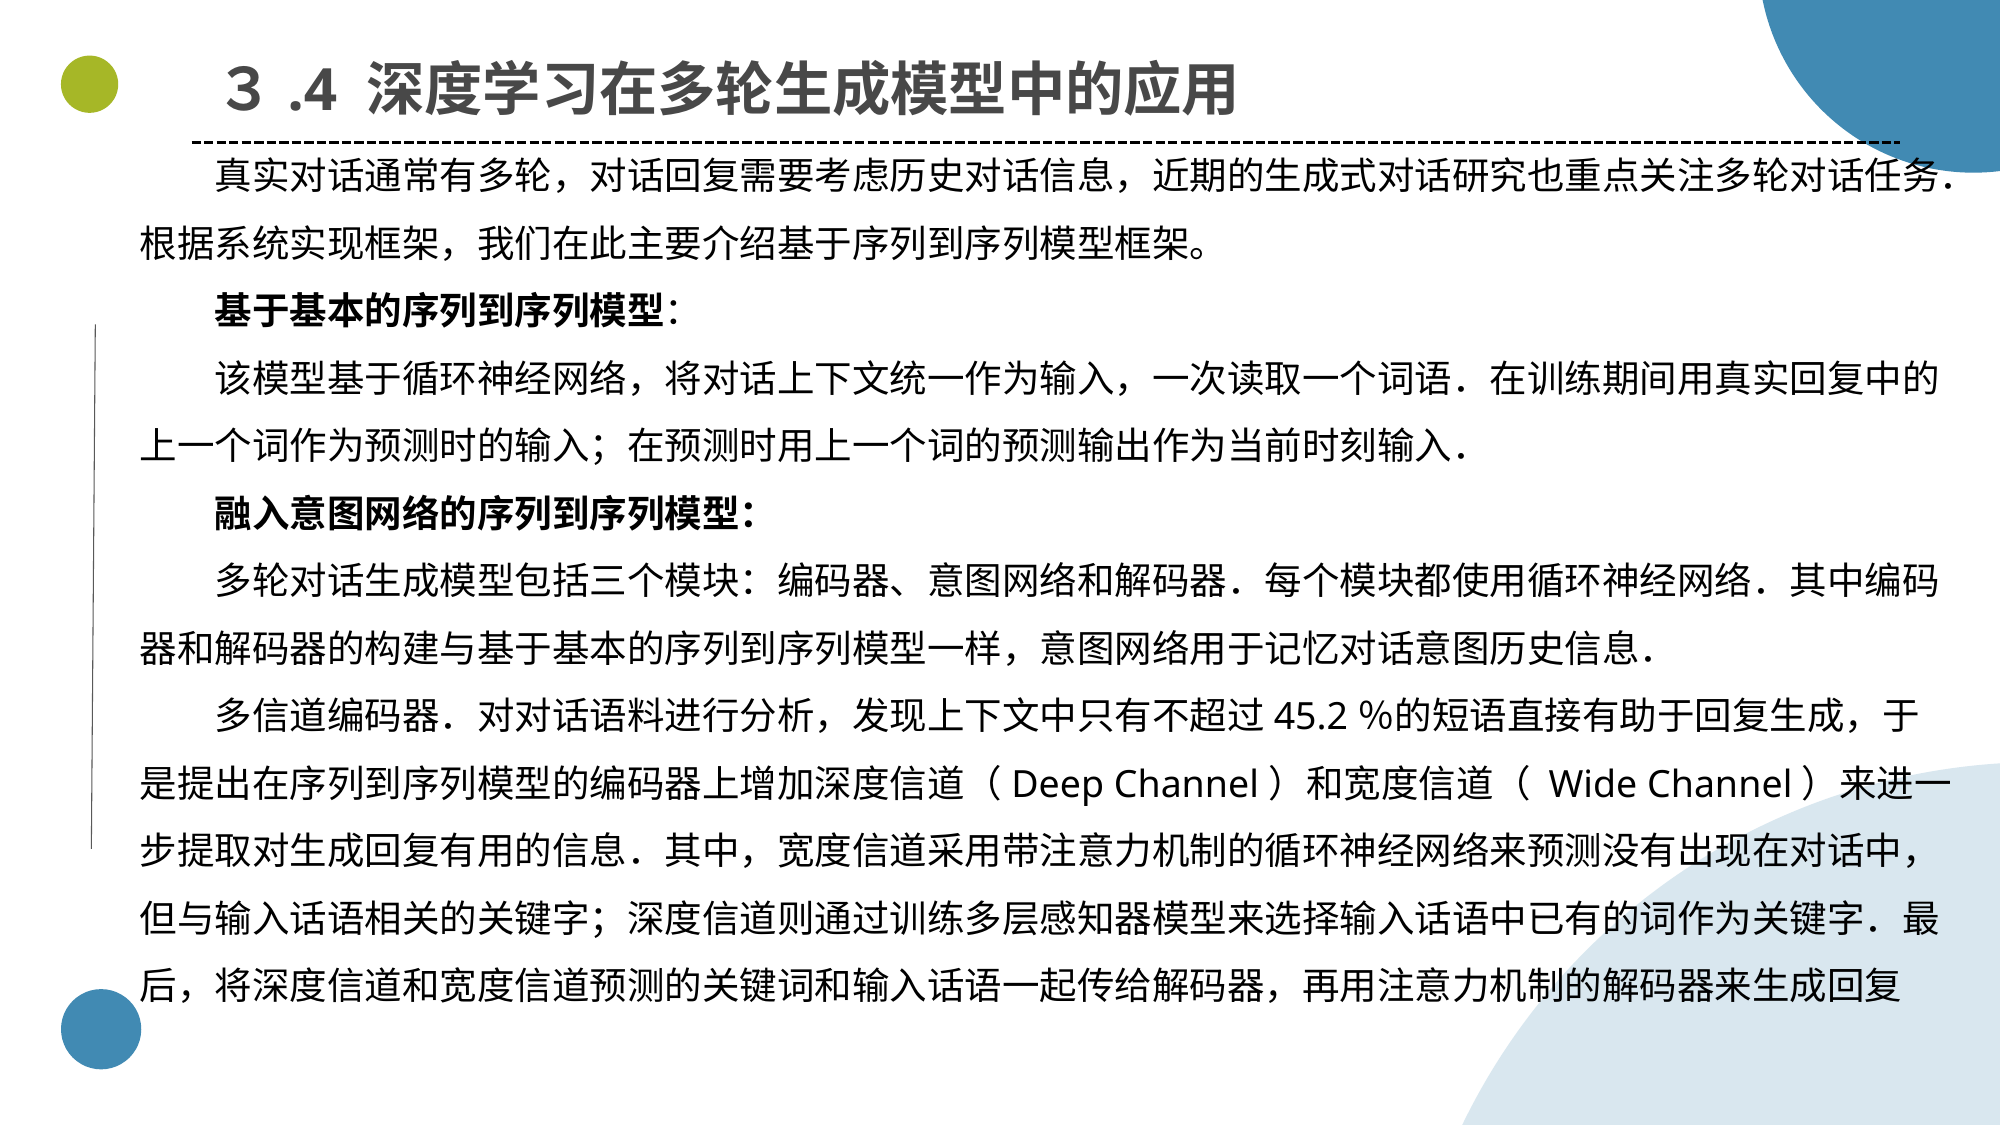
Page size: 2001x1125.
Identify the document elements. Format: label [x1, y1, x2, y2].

text_box [91, 324, 96, 849]
text_box [60, 0, 2000, 1125]
